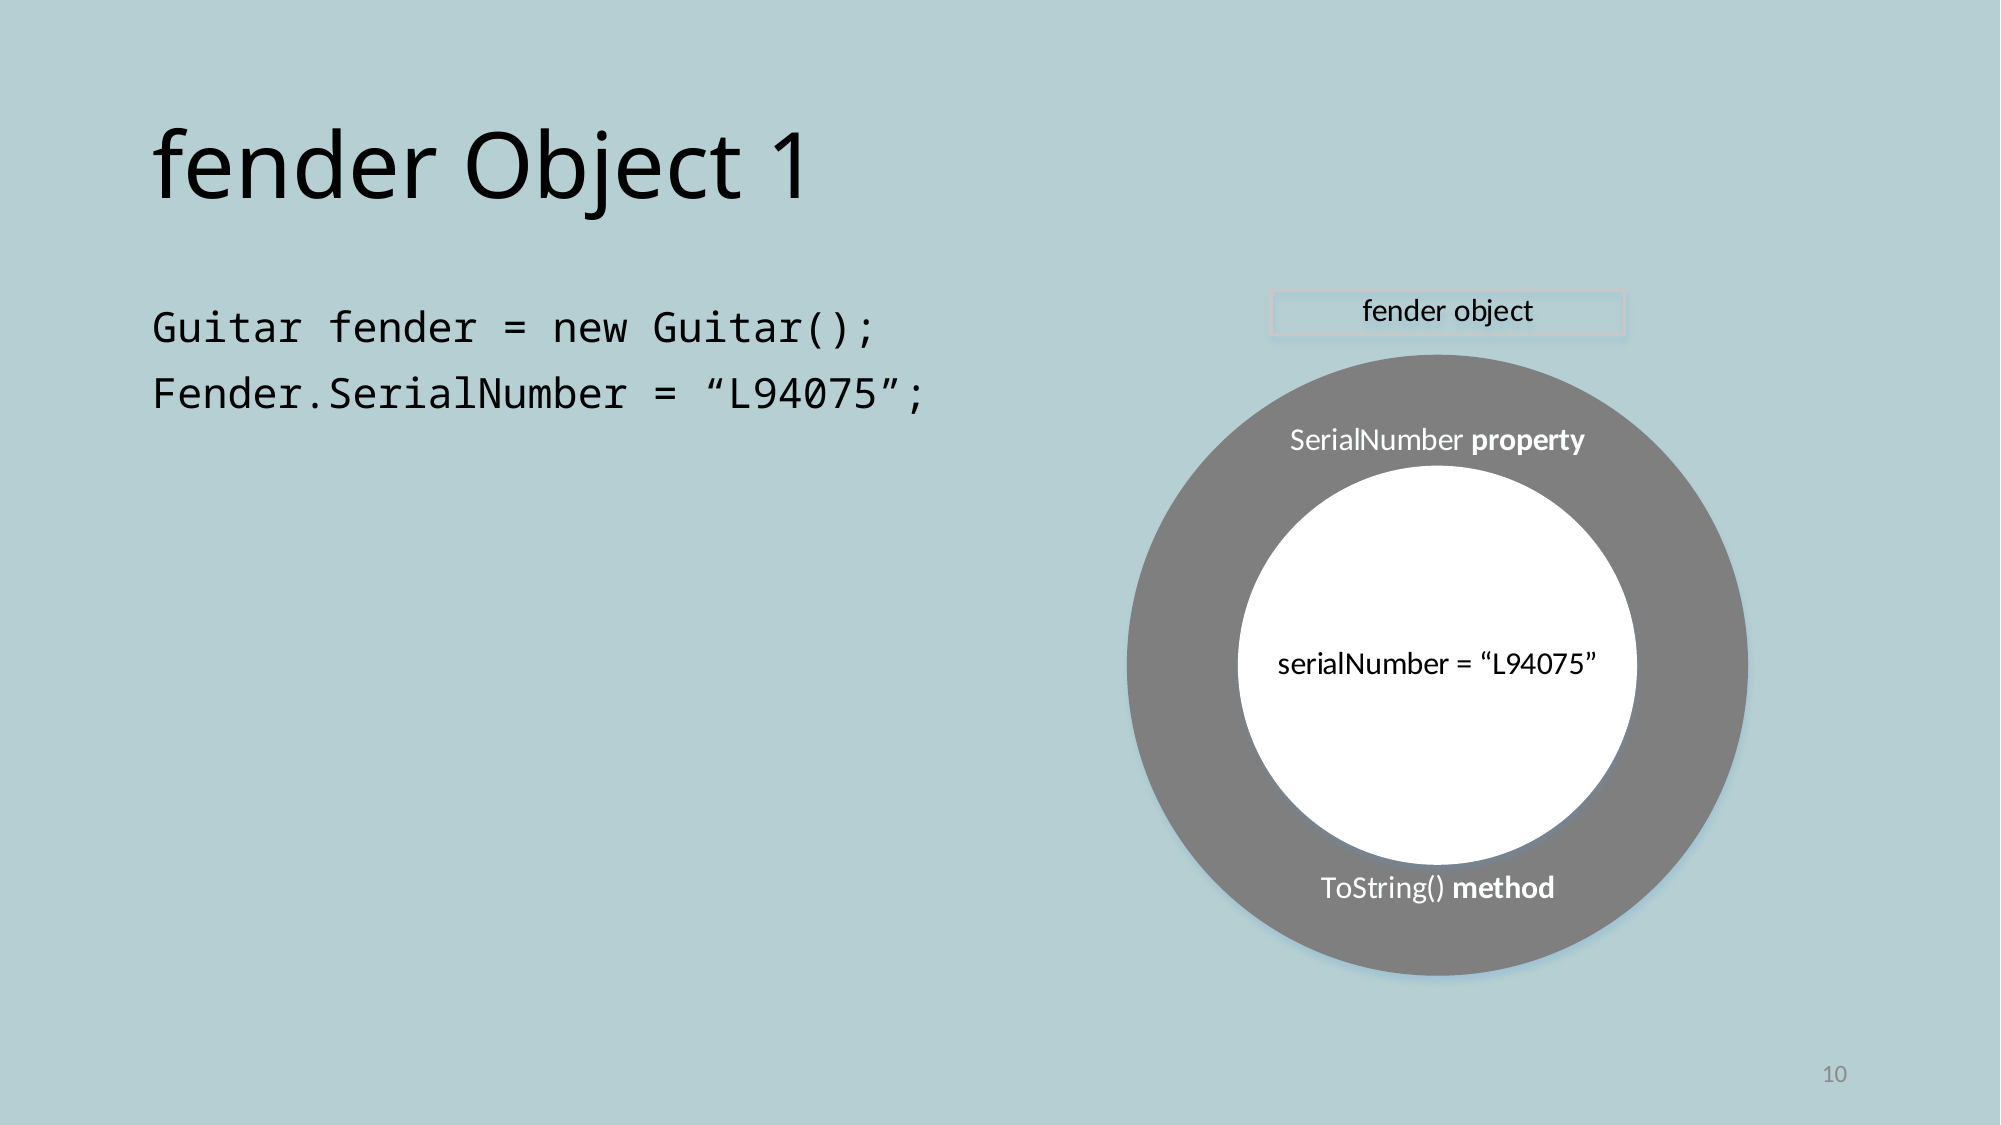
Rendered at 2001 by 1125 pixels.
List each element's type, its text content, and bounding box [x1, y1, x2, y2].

list Guitar fender = new Guitar(); Fender.SerialNumber = “L94075”; [137, 299, 988, 1014]
slide_number 10 [1412, 1042, 1863, 1103]
picture [1115, 277, 1760, 992]
list [1012, 299, 1863, 1014]
title fender Object 1 [137, 59, 1863, 278]
